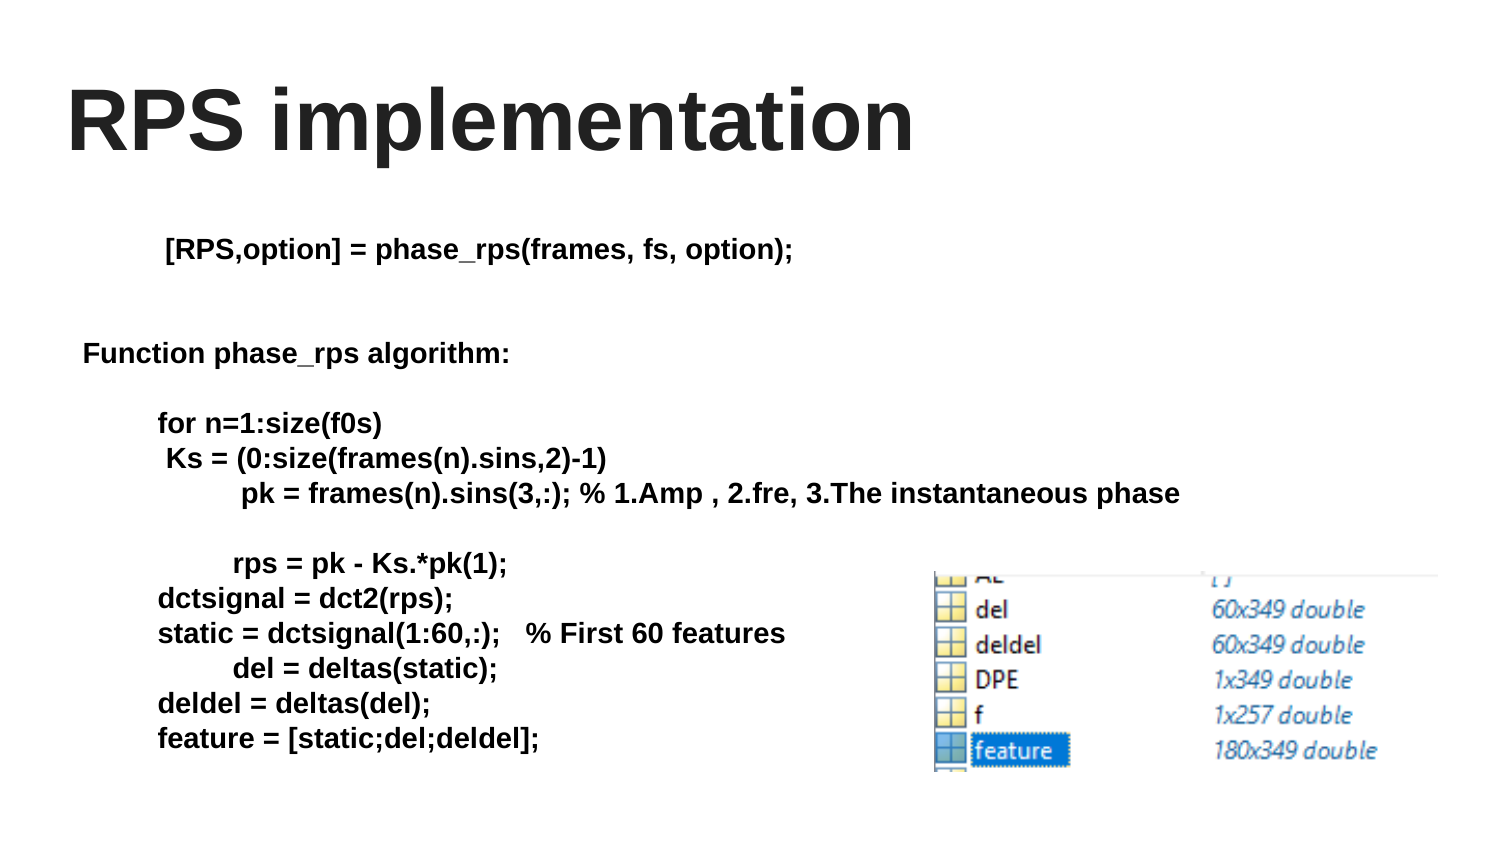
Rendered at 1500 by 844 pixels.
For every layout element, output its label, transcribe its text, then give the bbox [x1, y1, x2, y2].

text_box [RPS,option] = phase_rps(frames, fs, option); Function phase_rps algorithm: for n=1:size(f0s) Ks = (0:size(frames(n).sins,2)-1) pk = frames(n).sins(3,:); % 1.Amp , 2.fre, 3.The instantaneous phase rps = pk - Ks.*pk(1); dctsignal = dct2(rps); static = dctsignal(1:60,:); % First 60 features del = deltas(static); deldel = deltas(del); feature = [static;del;deldel]; [67, 214, 1438, 811]
picture [934, 571, 1438, 773]
title RPS implementation [51, 48, 1449, 180]
